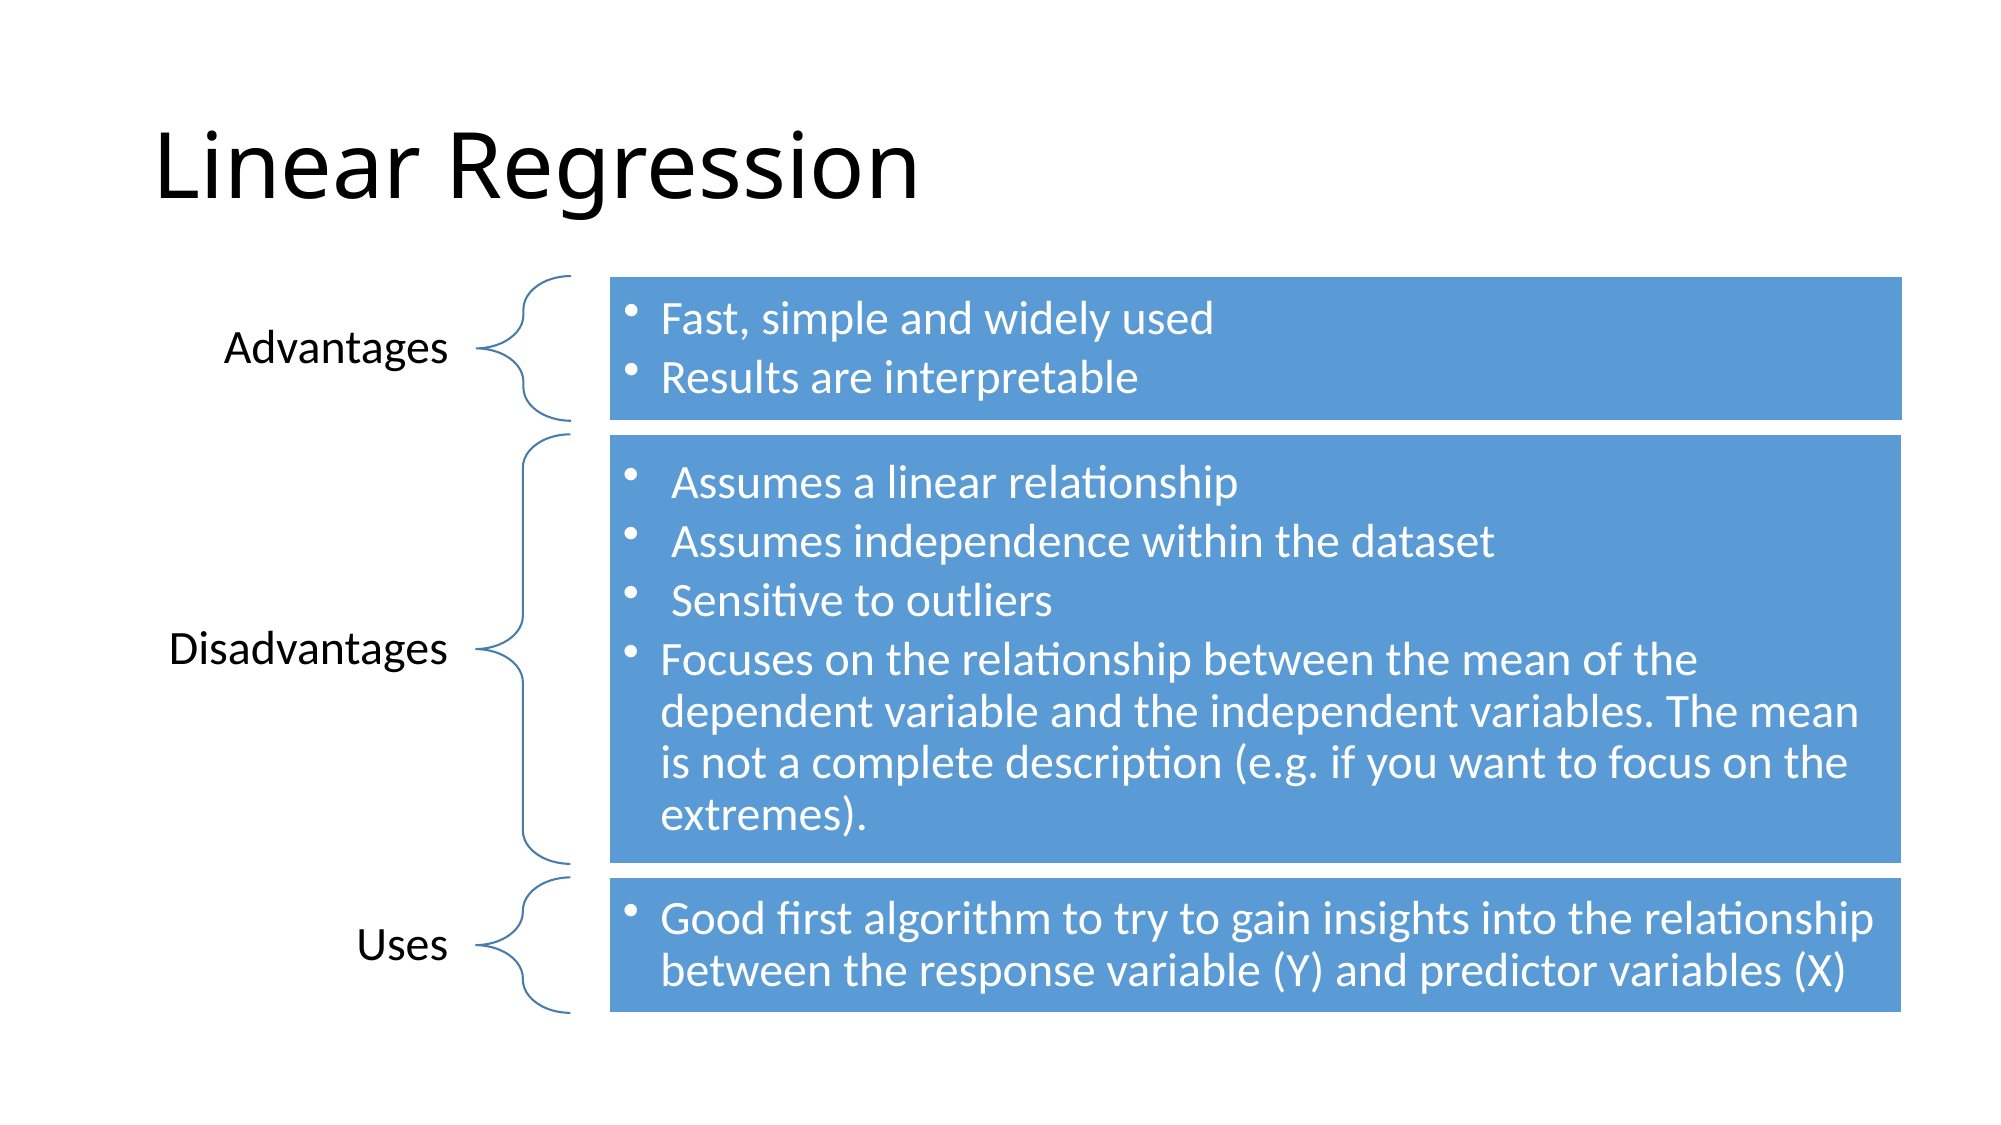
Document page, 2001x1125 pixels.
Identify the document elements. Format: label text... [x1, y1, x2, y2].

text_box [0, 255, 1904, 1033]
title Linear Regression [137, 59, 1863, 255]
